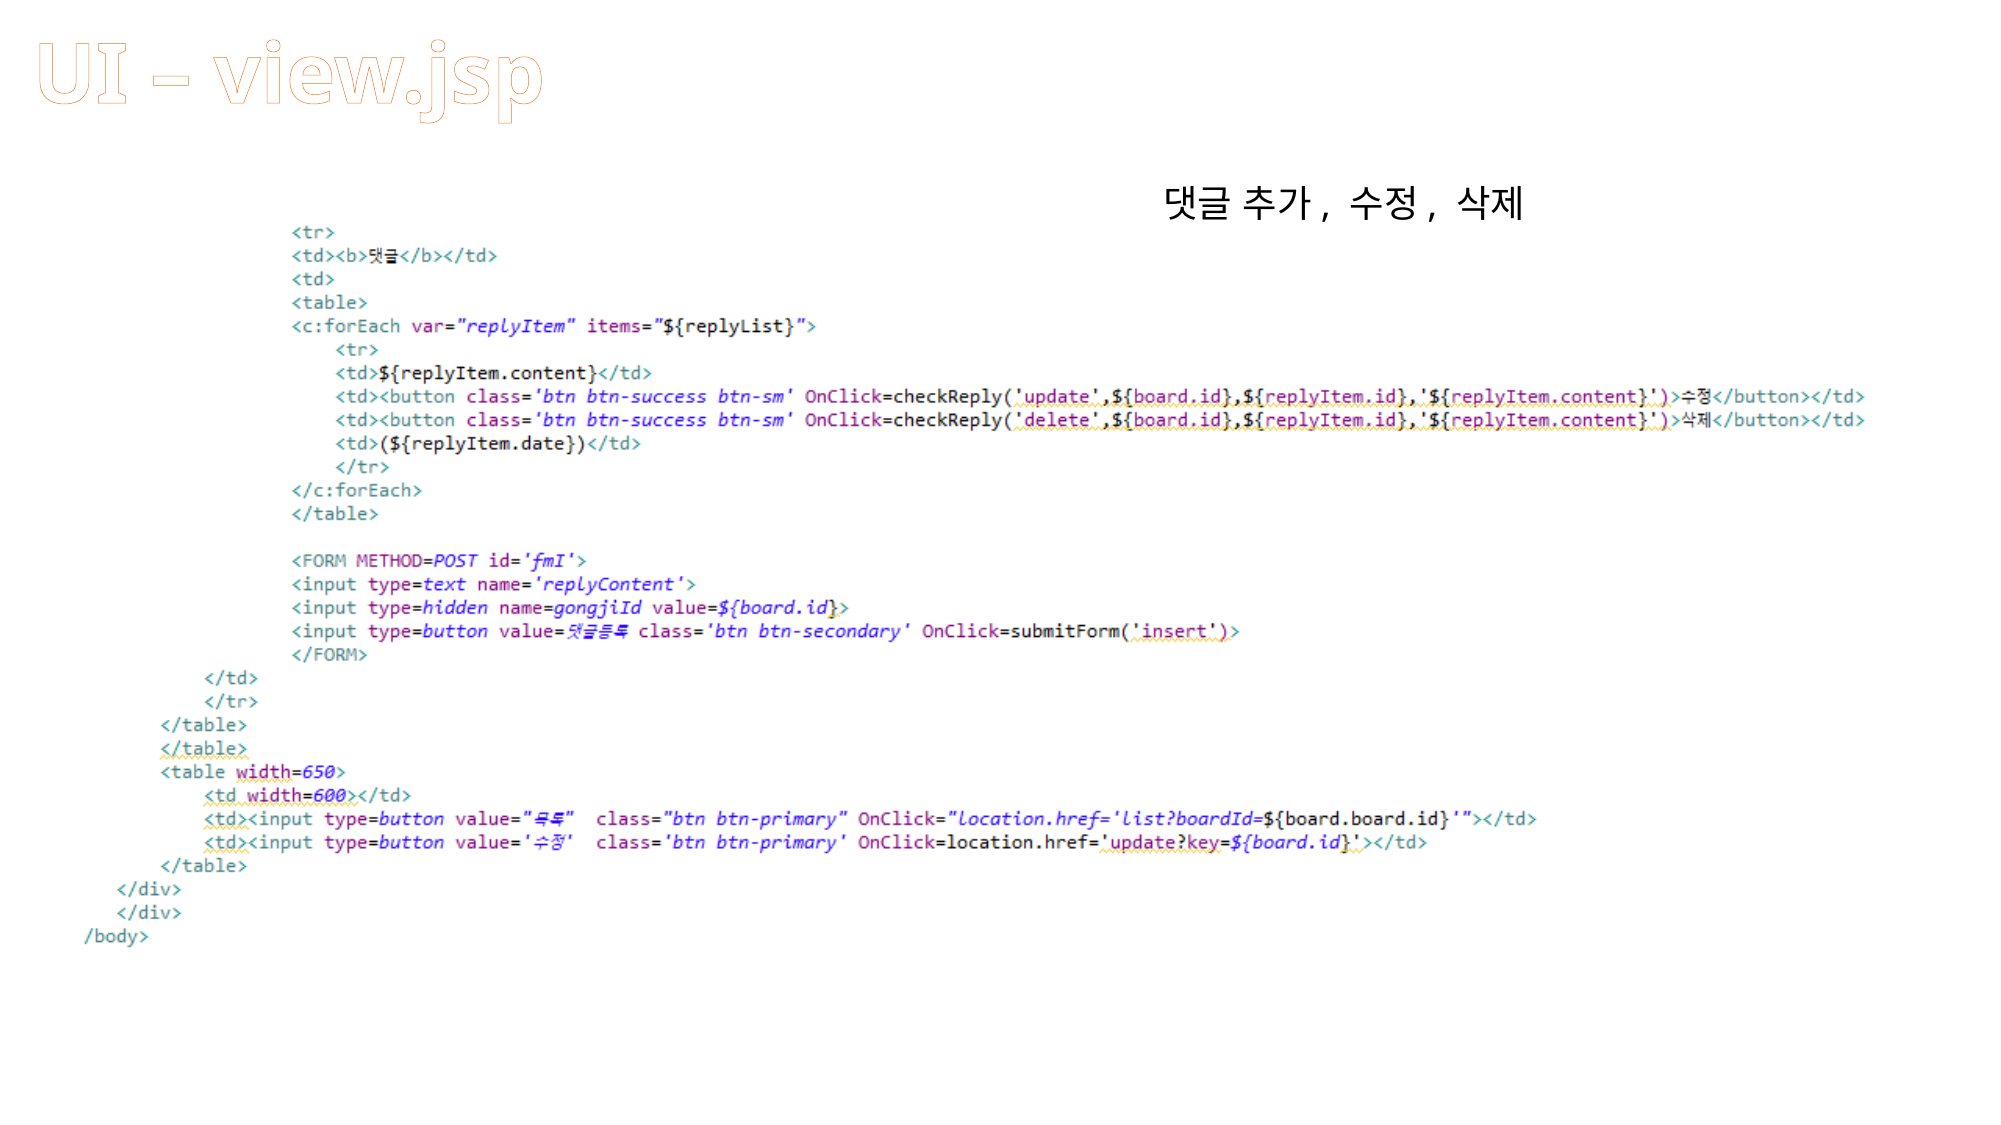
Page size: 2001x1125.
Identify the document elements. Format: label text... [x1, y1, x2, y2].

text_box 댓글 추가, 수정, 삭제 [1148, 173, 1563, 198]
picture [82, 198, 1881, 952]
text_box UI – view.jsp [17, 12, 561, 128]
